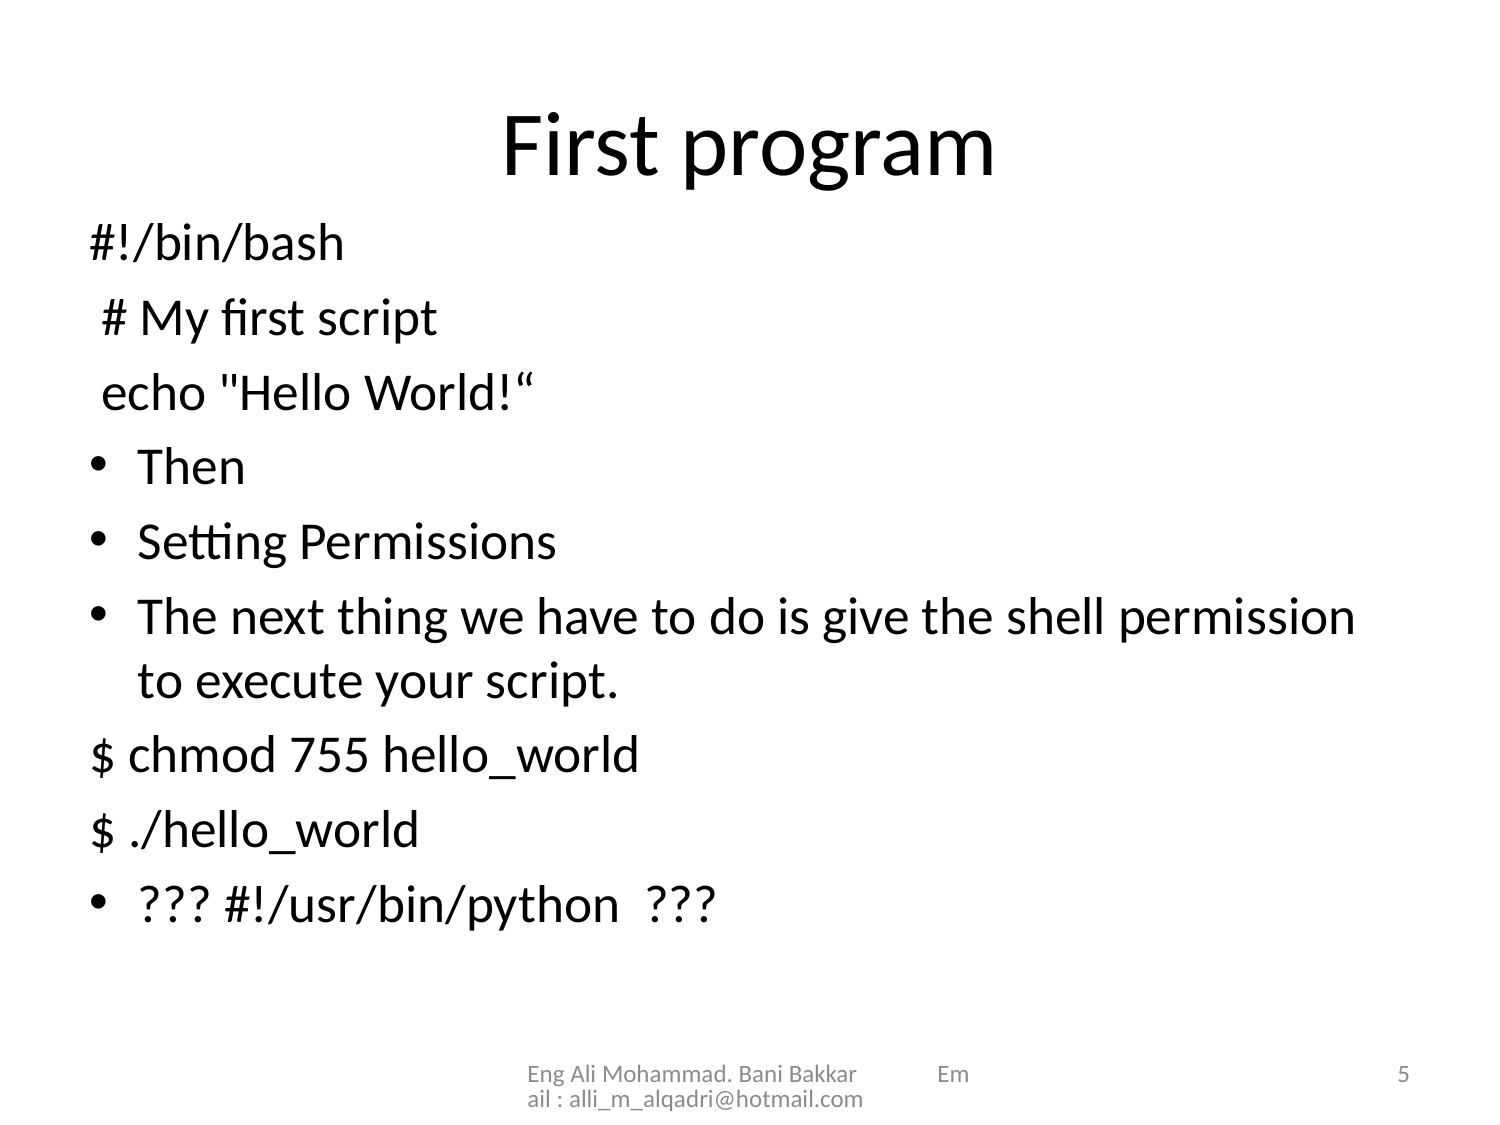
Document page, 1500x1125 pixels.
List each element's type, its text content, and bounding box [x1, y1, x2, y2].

list #!/bin/bash # My first script echo "Hello World!“ Then Setting Permissions The next thing we have to do is give the shell permission to execute your script. $ chmod 755 hello_world $ ./hello_world ??? #!/usr/bin/python ??? [74, 200, 1425, 943]
slide_number 5 [1074, 1042, 1425, 1103]
title First program [75, 45, 1425, 200]
footer Eng Ali Mohammad. Bani Bakkar Email : alli_m_alqadri@hotmail.com [512, 1042, 988, 1103]
